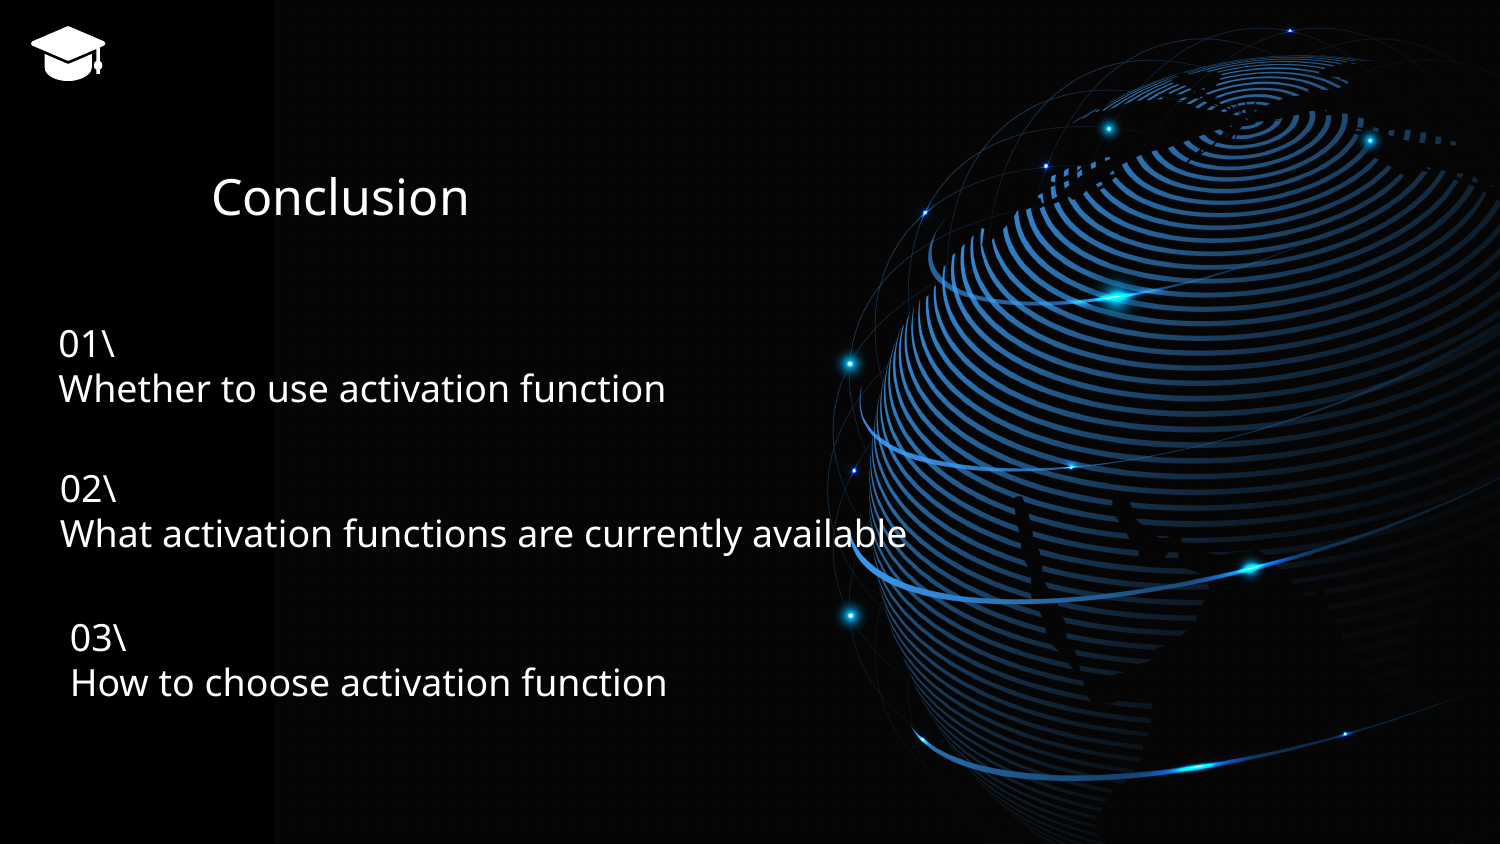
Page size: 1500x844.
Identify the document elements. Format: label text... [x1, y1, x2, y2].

text_box 01\ Whether to use activation function [43, 312, 683, 418]
text_box Conclusion [196, 158, 530, 293]
text_box 03\ How to choose activation function [54, 606, 684, 711]
text_box [44, 53, 92, 81]
text_box 02\ What activation functions are currently available [45, 457, 934, 563]
picture [275, 0, 1500, 844]
text_box [30, 26, 106, 74]
